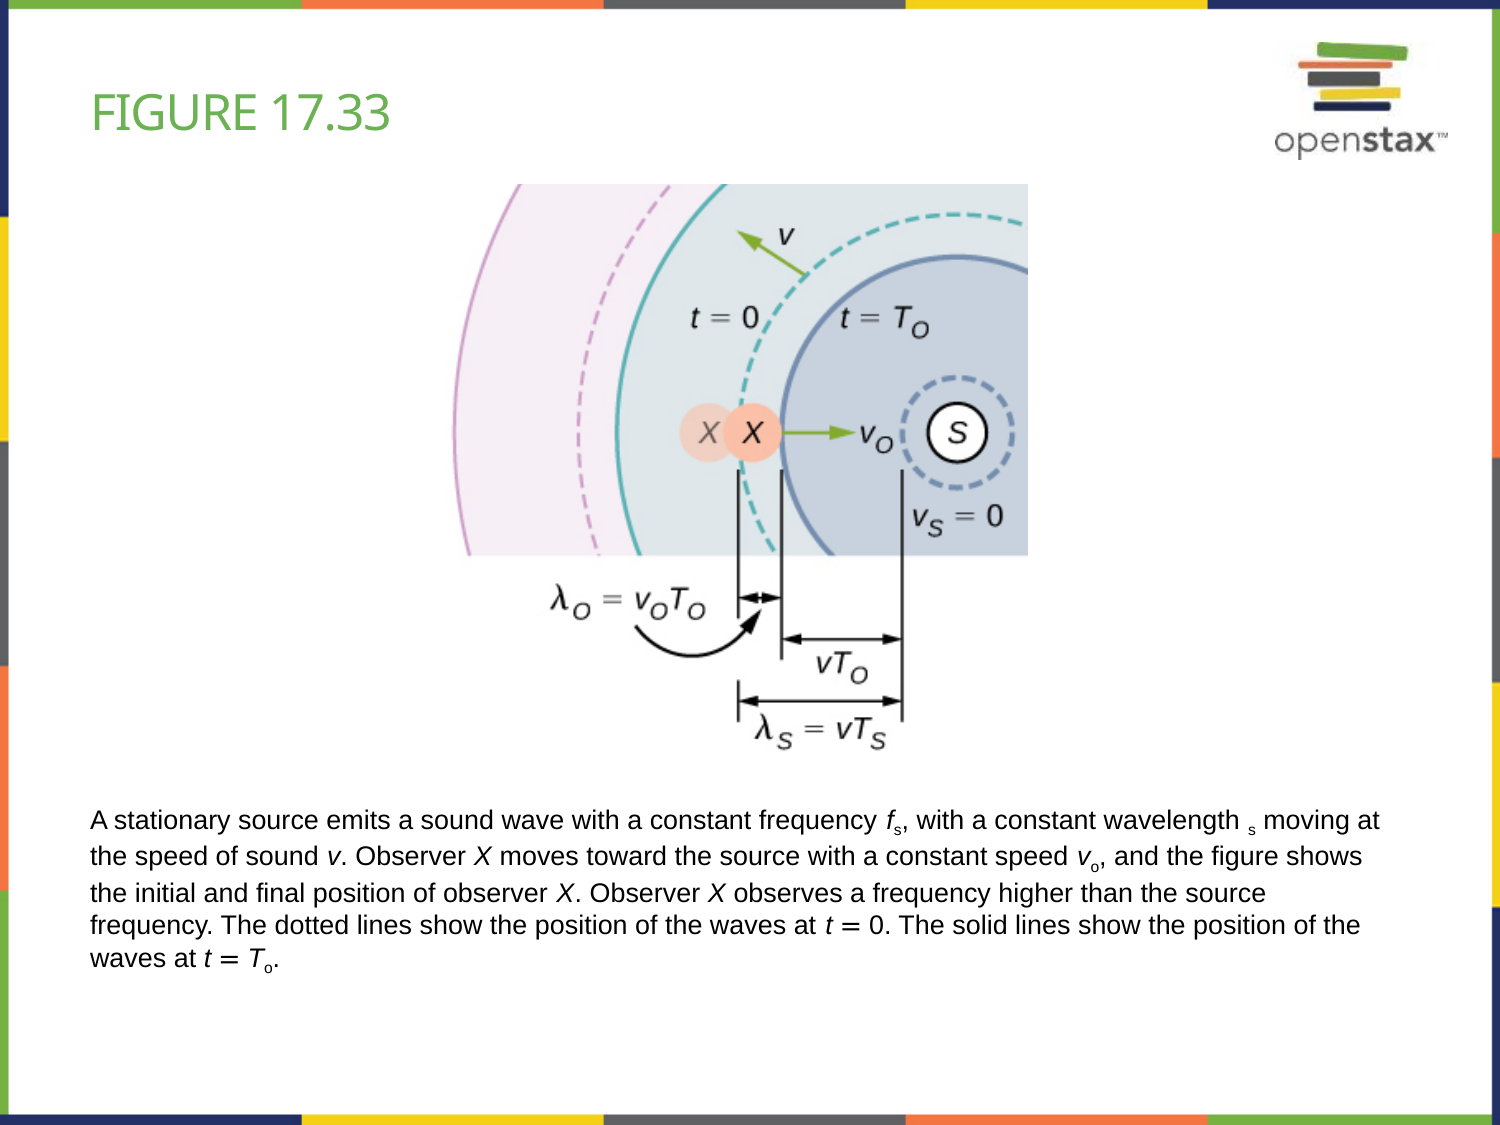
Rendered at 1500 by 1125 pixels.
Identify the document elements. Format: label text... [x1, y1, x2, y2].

picture [0, 0, 1500, 1125]
title Figure 17.33 [75, 39, 1275, 148]
